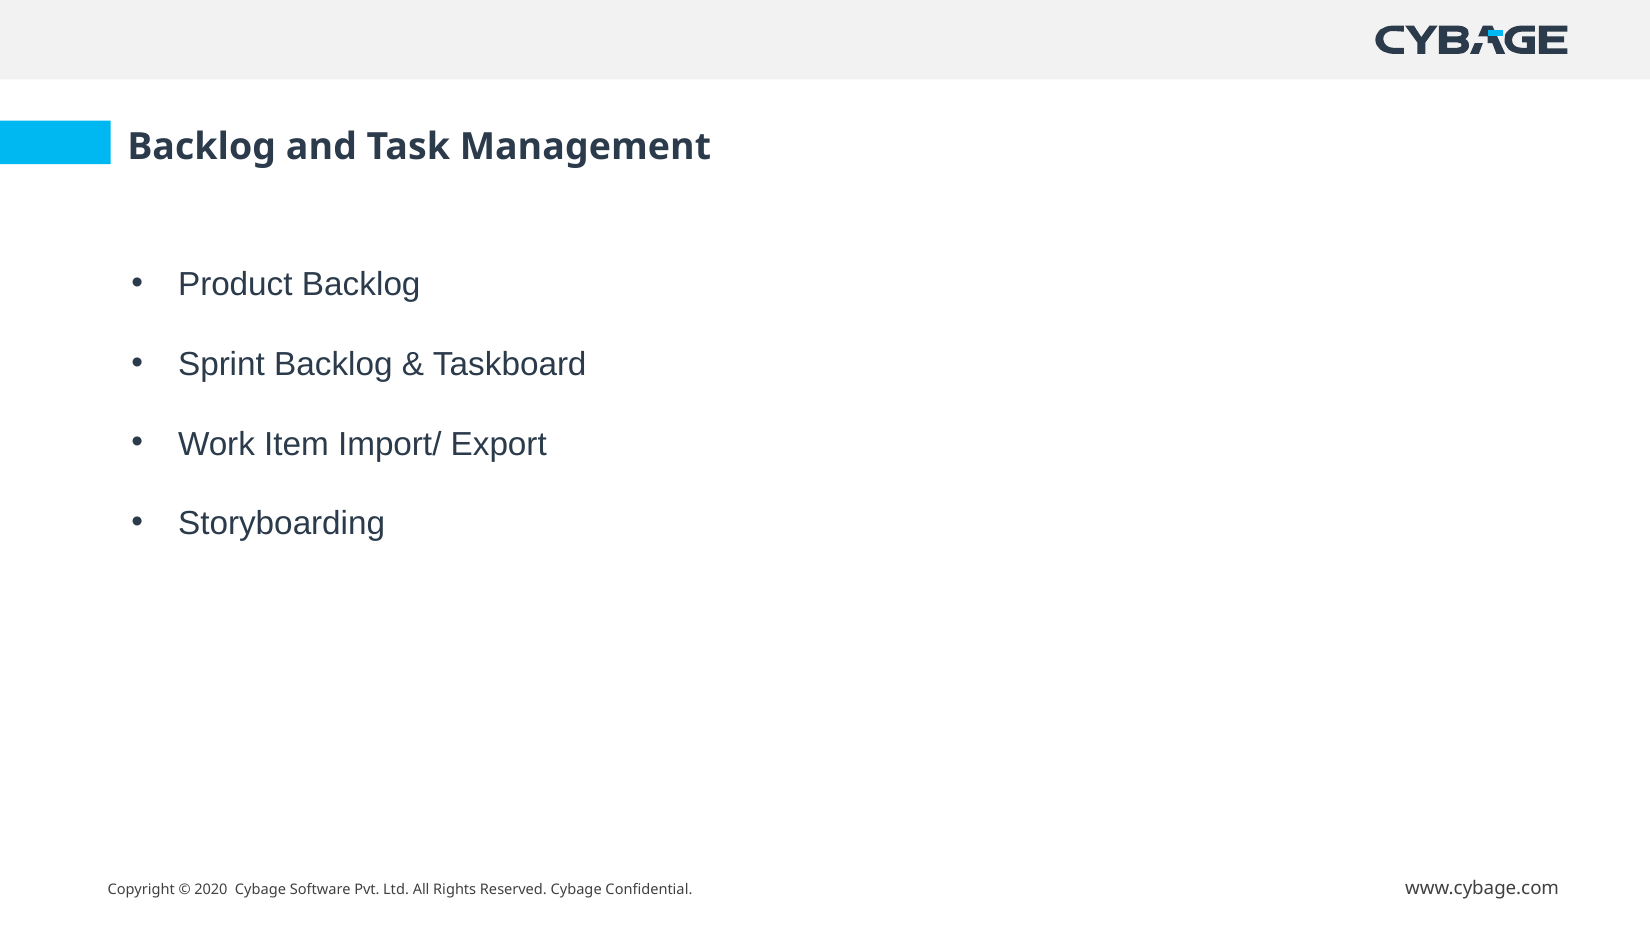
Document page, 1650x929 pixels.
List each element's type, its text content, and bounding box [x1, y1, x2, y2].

text_box Backlog and Task Management [110, 114, 1216, 190]
text_box [0, 118, 110, 166]
text_box Product Backlog Sprint Backlog & Taskboard Work Item Import/ Export Storyboarding [114, 214, 1515, 802]
